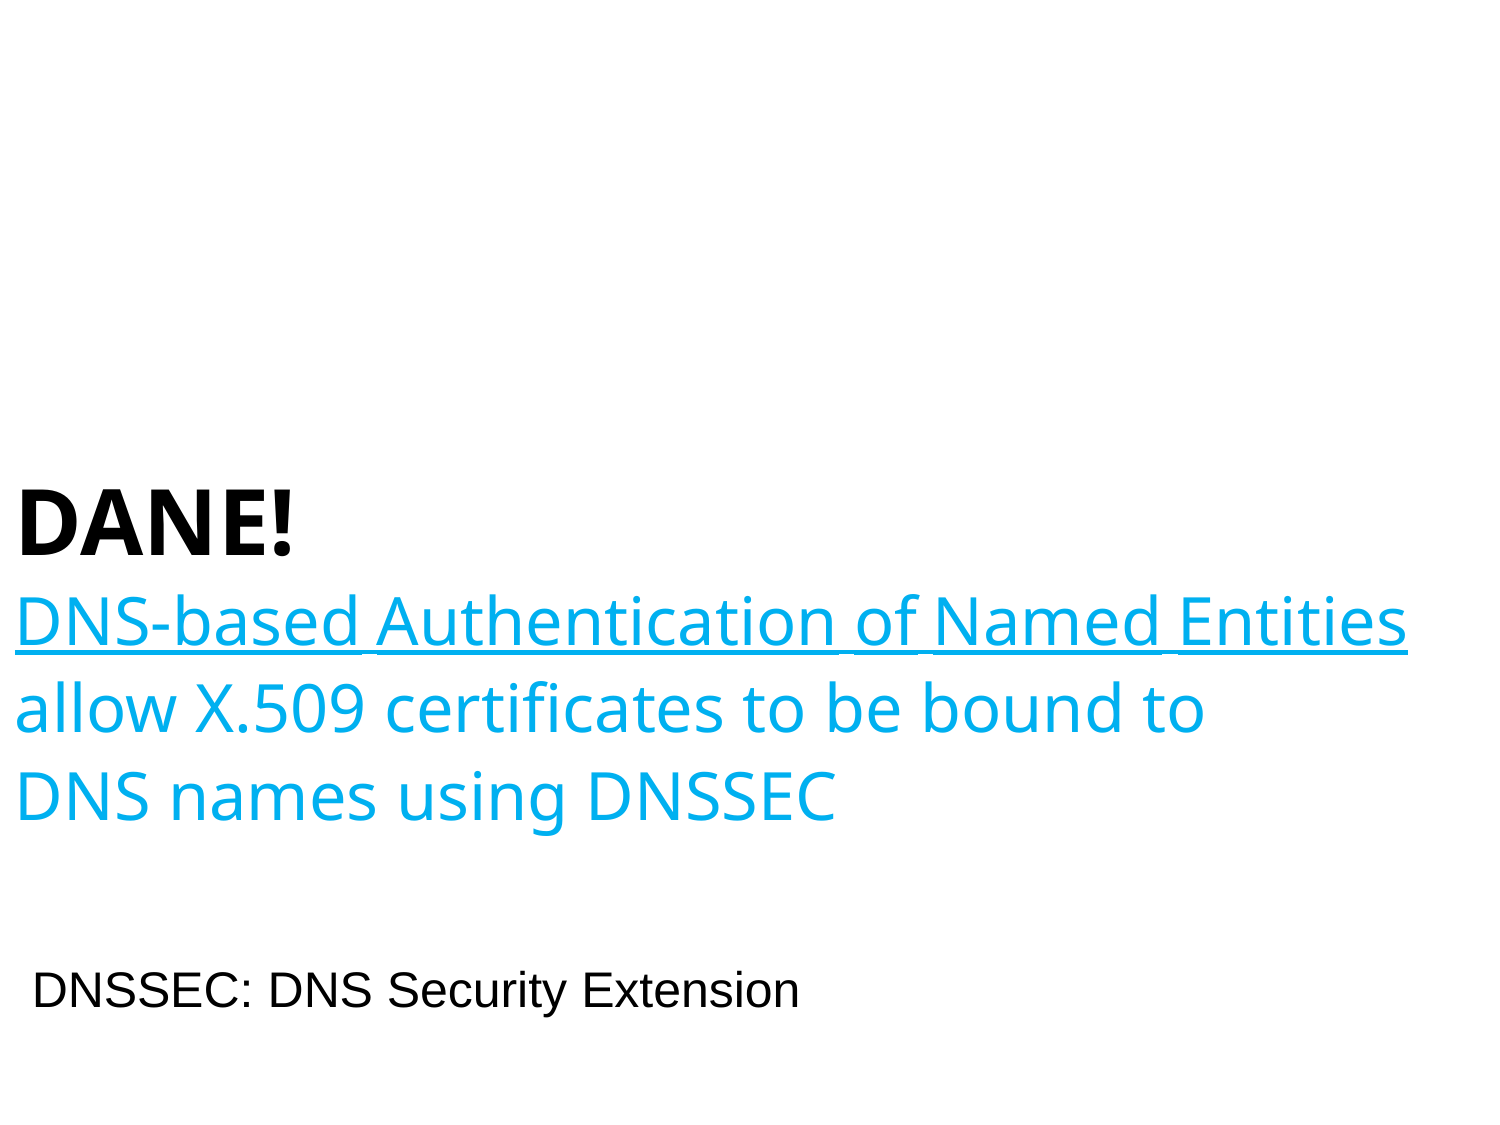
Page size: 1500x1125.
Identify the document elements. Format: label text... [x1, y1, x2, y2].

text_box DNSSEC: DNS Security Extension [17, 949, 816, 1025]
text_box allow X.509 certificates to be bound to [0, 612, 1500, 699]
text_box DANE! [0, 425, 1500, 525]
text_box DNS-based Authentication of Named Entities [0, 525, 1500, 612]
text_box DNS names using DNSSEC [0, 699, 1500, 888]
